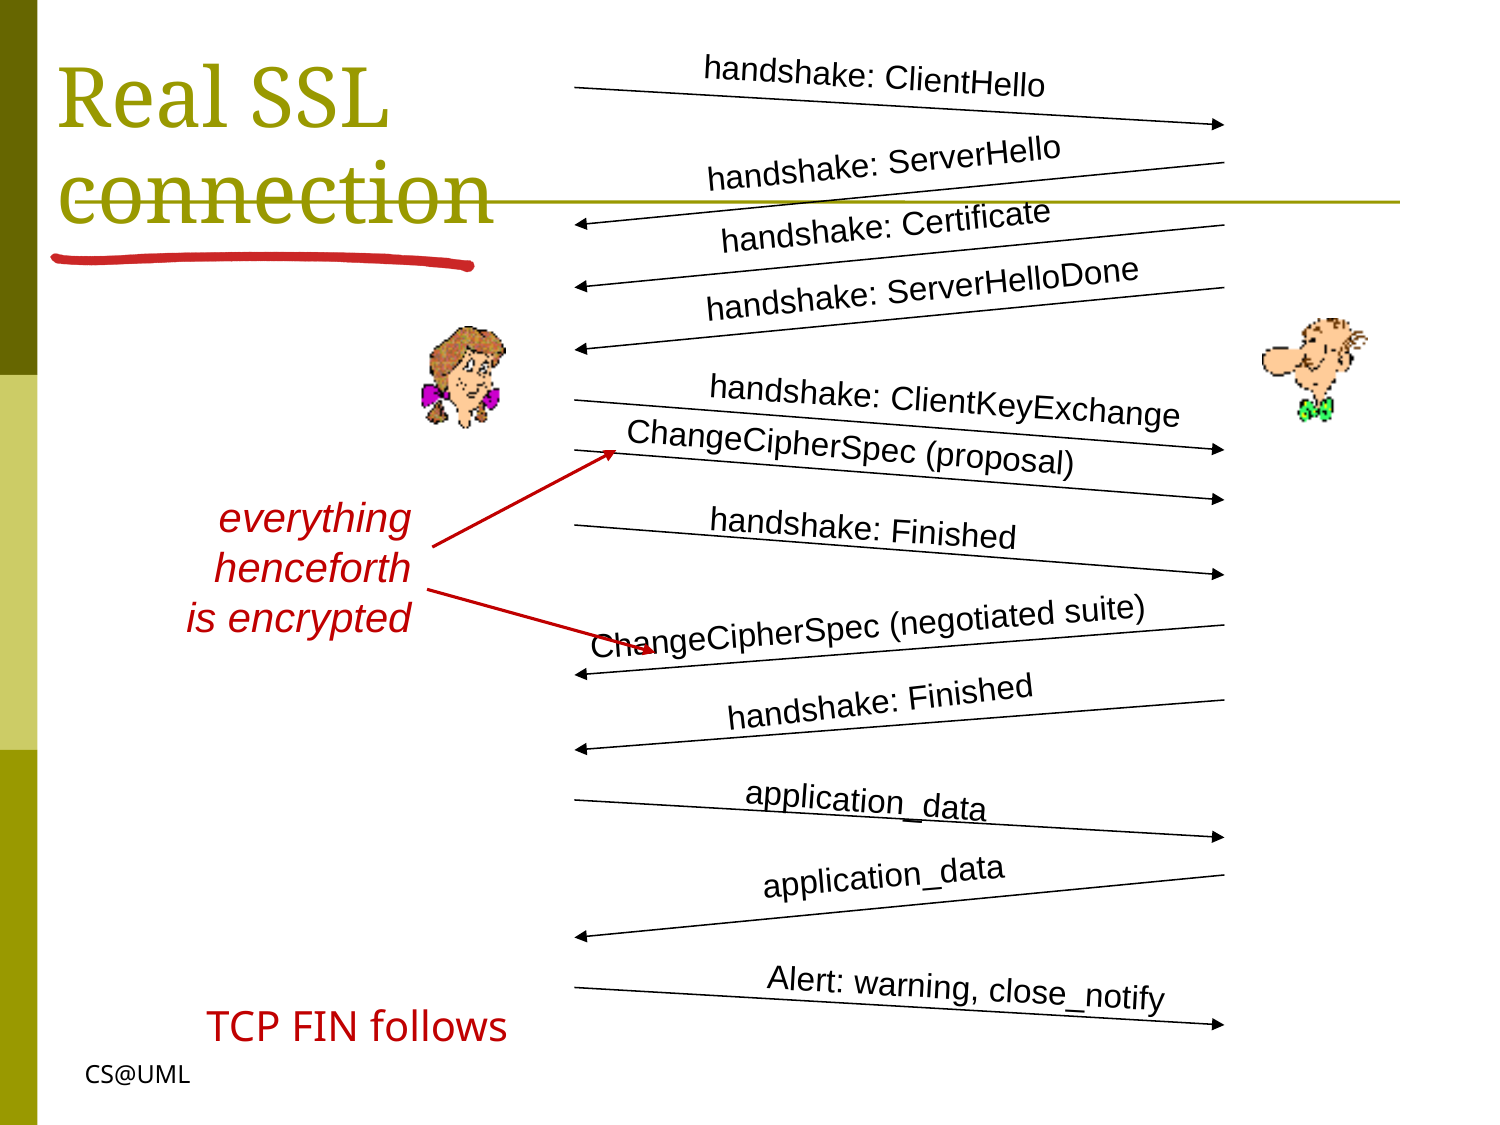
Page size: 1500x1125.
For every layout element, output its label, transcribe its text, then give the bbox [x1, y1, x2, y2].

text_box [571, 47, 1225, 1026]
picture [418, 325, 506, 434]
text_box TCP FIN follows [191, 992, 523, 1058]
title Real SSL connection [41, 60, 562, 248]
picture [47, 245, 480, 279]
text_box everything henceforth is encrypted [171, 483, 427, 649]
picture [1262, 318, 1369, 427]
